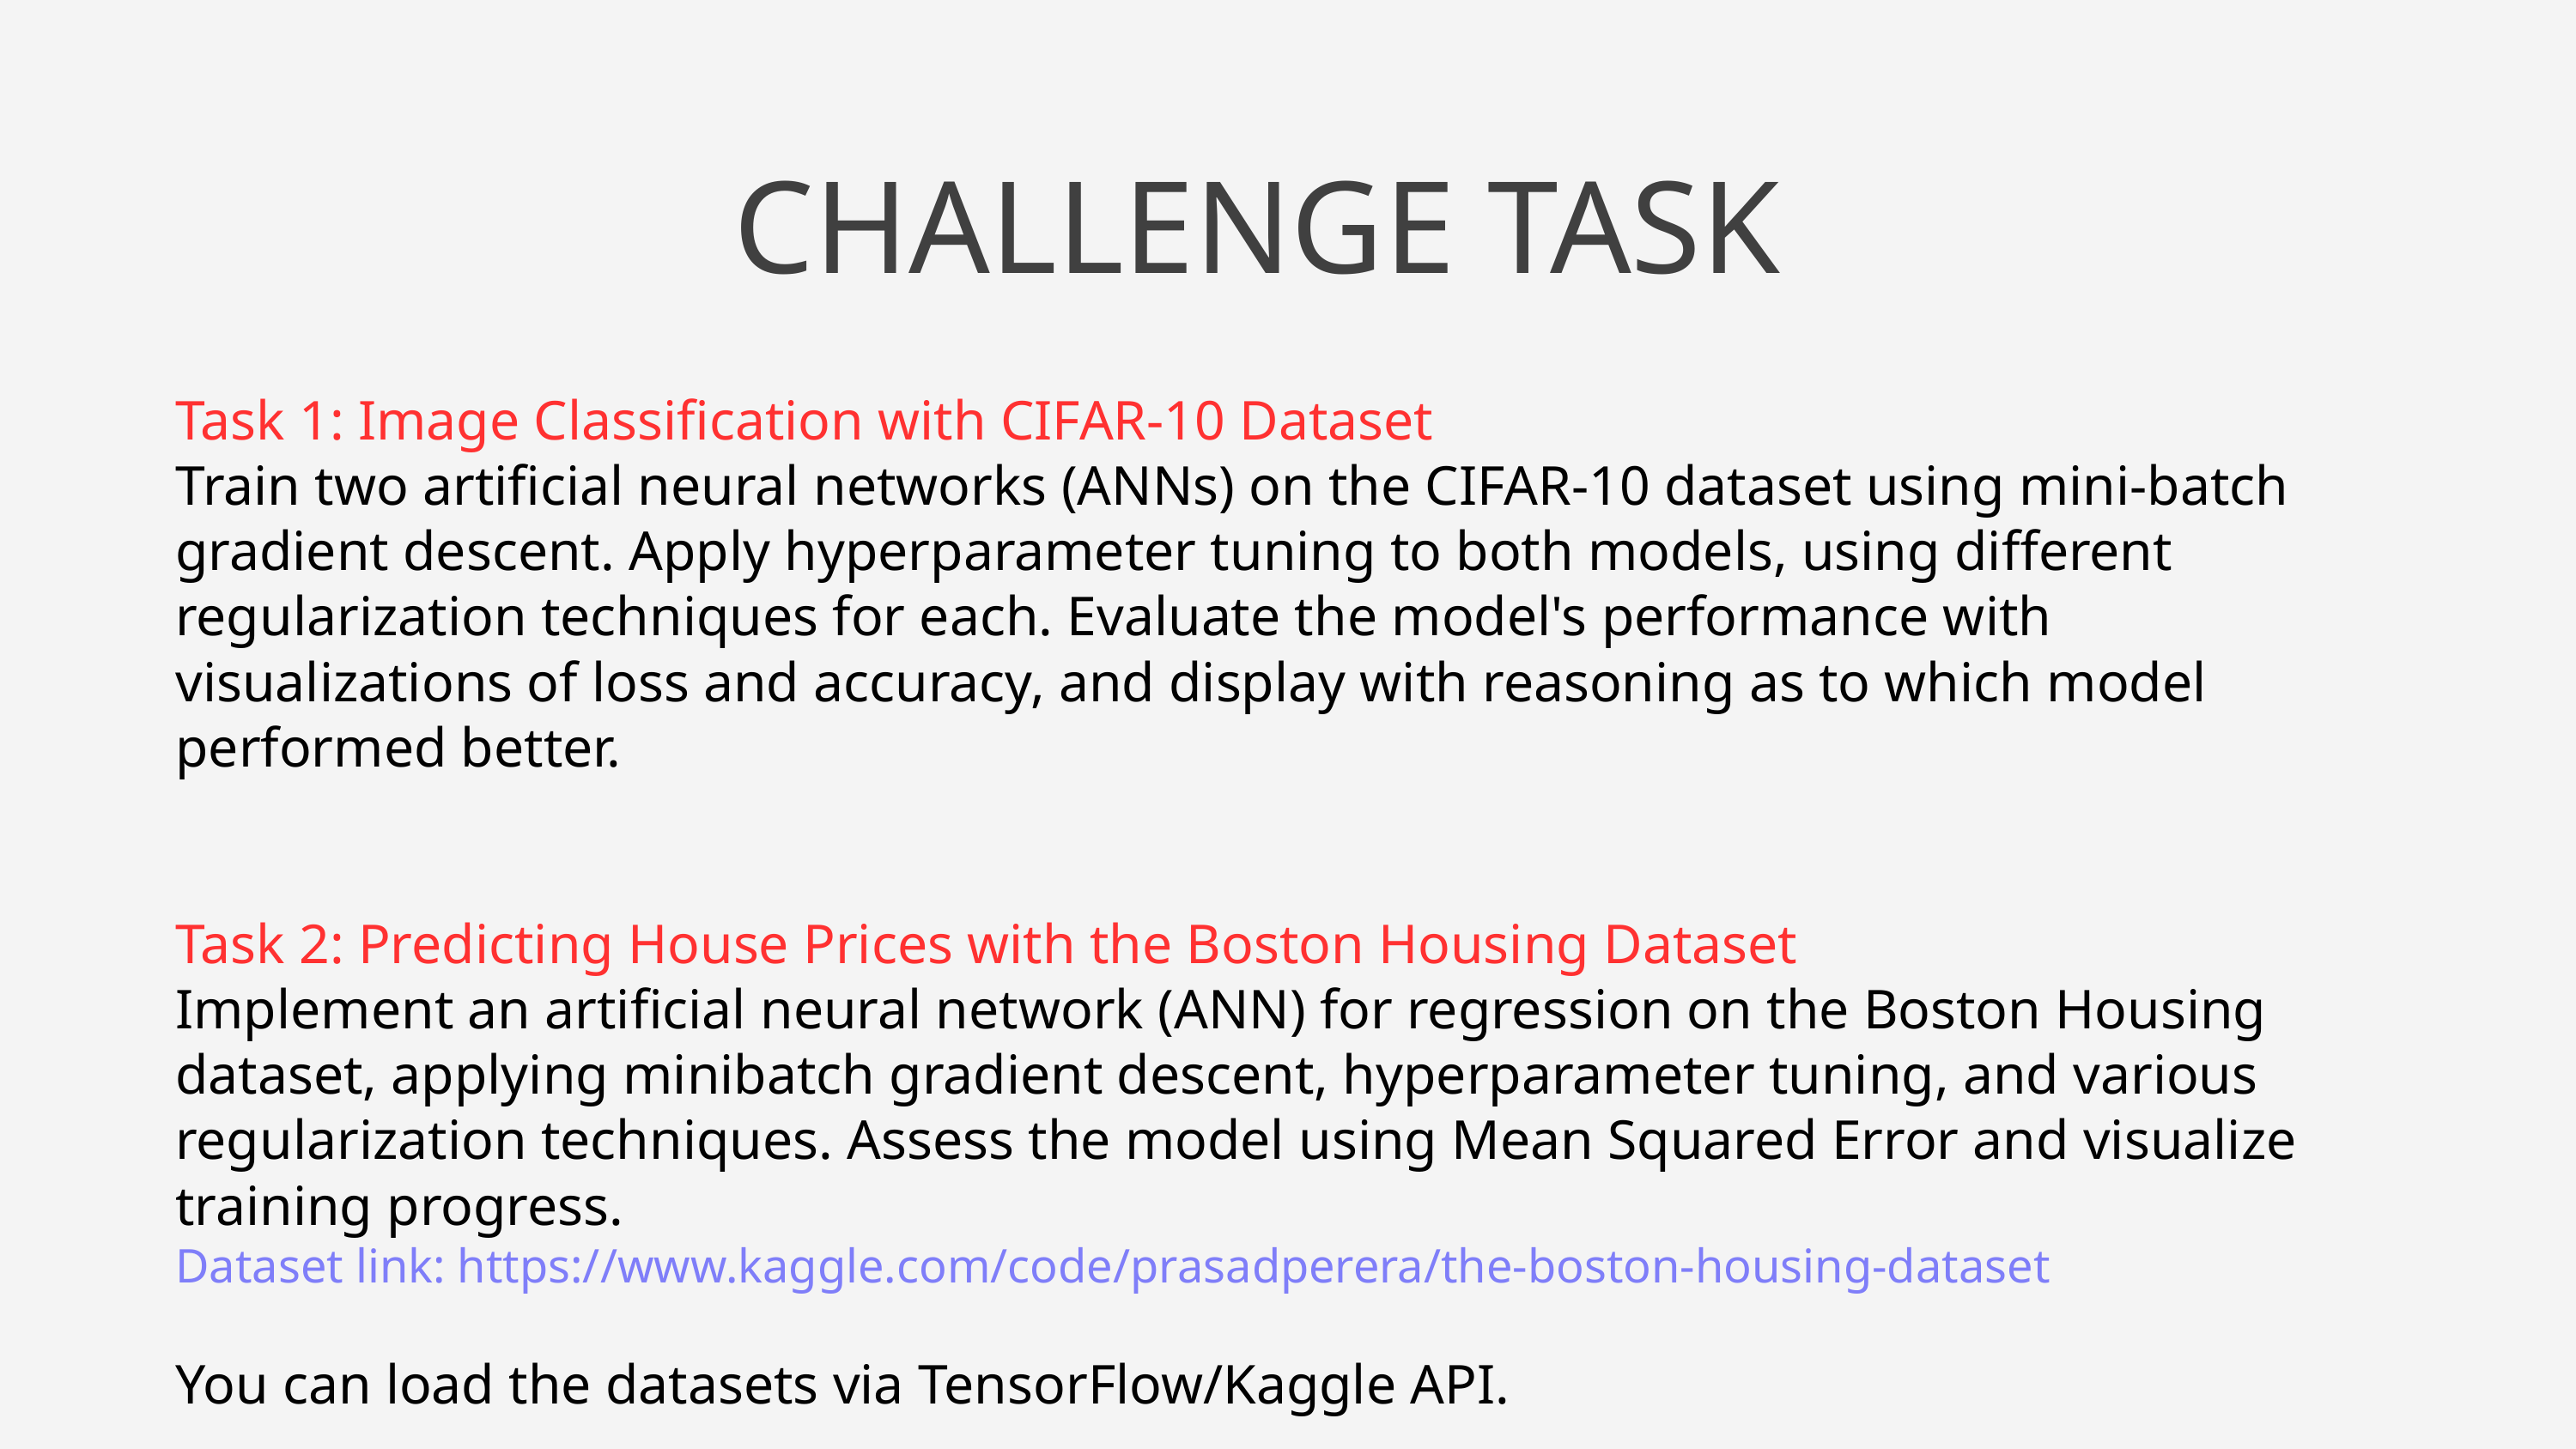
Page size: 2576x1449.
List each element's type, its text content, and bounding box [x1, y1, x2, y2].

text_box Task 1: Image Classification with CIFAR-10 Dataset Train two artificial neural networks (ANNs) on the CIFAR-10 dataset using mini-batch gradient descent. Apply hyperparameter tuning to both models, using different regularization techniques for each. Evaluate the model's performance with visualizations of loss and accuracy, and display with reasoning as to which model performed better. Task 2: Predicting House Prices with the Boston Housing Dataset Implement an artificial neural network (ANN) for regression on the Boston Housing dataset, applying minibatch gradient descent, hyperparameter tuning, and various regularization techniques. Assess the model using Mean Squared Error and visualize training progress. Dataset link: https://www.kaggle.com/code/prasadperera/the-boston-housing-dataset You can load the datasets via TensorFlow/Kaggle API. [175, 385, 2401, 1415]
text_box CHALLENGE TASK [144, 143, 2370, 300]
